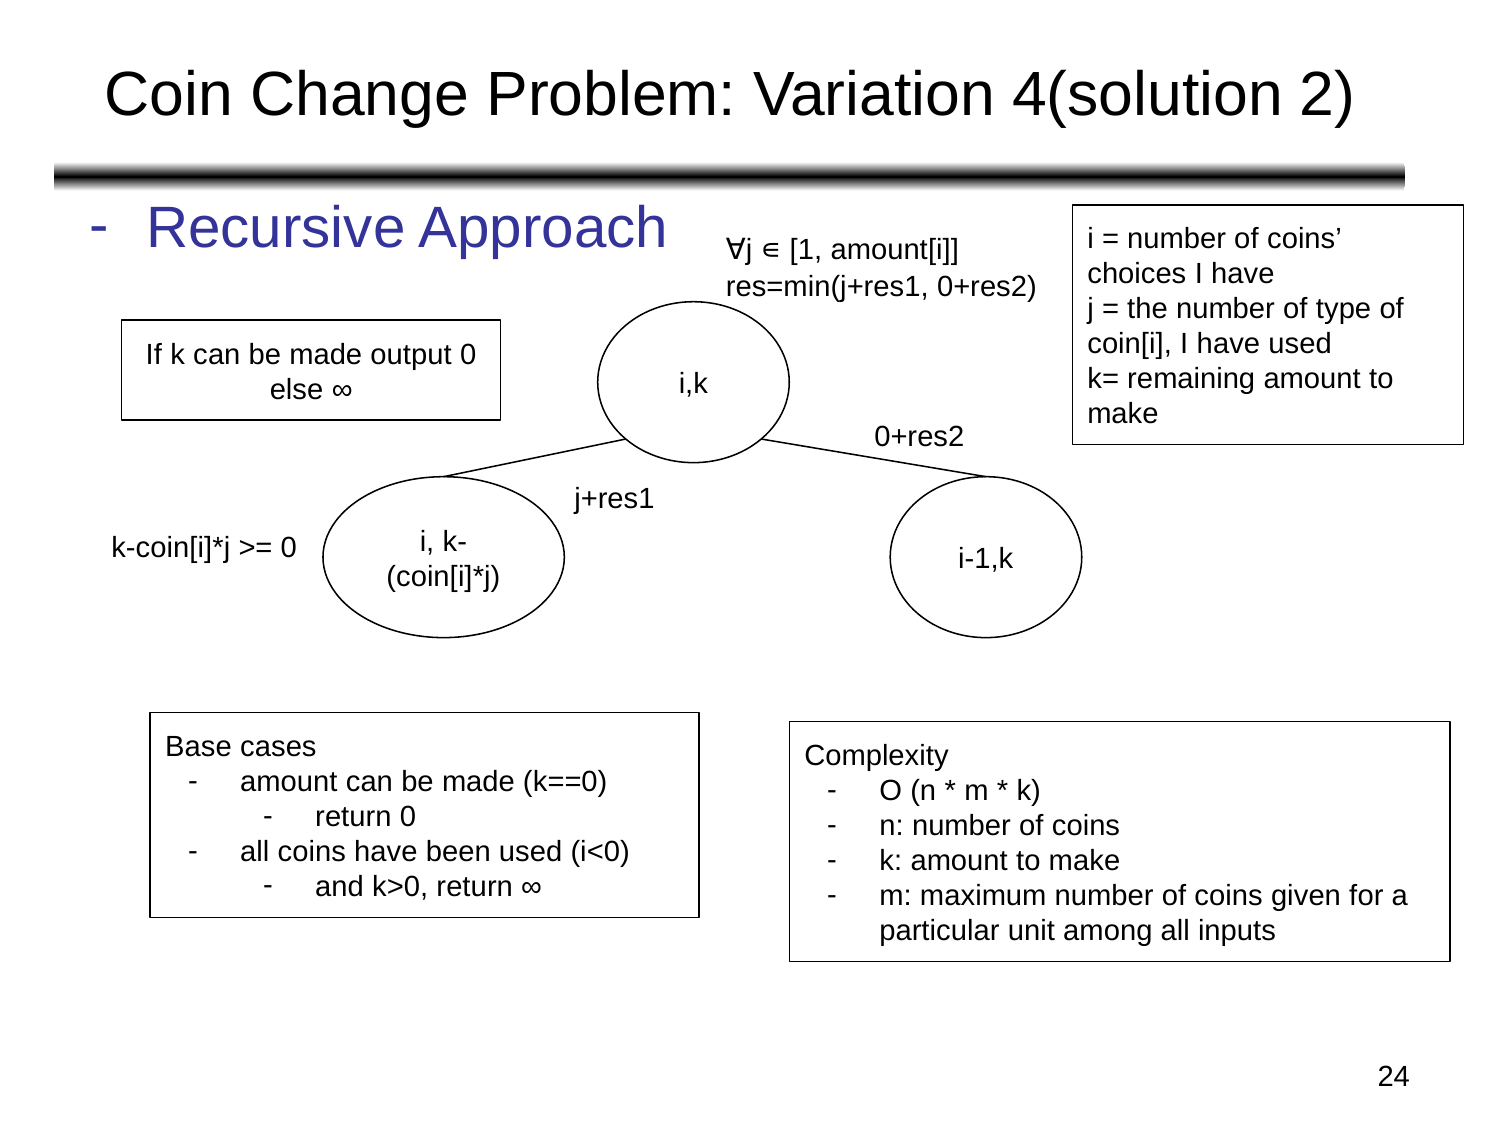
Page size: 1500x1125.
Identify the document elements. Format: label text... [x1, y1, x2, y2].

text_box j+res1 [559, 464, 699, 530]
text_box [443, 438, 626, 477]
text_box Complexity O (n * m * k) n: number of coins k: amount to make m: maximum number of coins given for a particular unit among all inputs [789, 721, 1450, 962]
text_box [760, 438, 987, 477]
text_box Base cases amount can be made (k==0) return 0 all coins have been used (i<0) and k>0, return ∞ [150, 712, 699, 918]
text_box k-coin[i]*j >= 0 [96, 513, 338, 579]
text_box res=min(j+res1, 0+res2) [710, 251, 1072, 317]
text_box i, k-(coin[i]*j) [327, 476, 565, 638]
text_box i,k [597, 301, 790, 463]
list Recursive Approach [55, 181, 1406, 1015]
text_box i-1,k [890, 476, 1082, 638]
text_box i = number of coins’ choices I have j = the number of type of coin[i], I have used k= remaining amount to make [1072, 204, 1464, 445]
title Coin Change Problem: Variation 4(solution 2) [55, 16, 1406, 166]
text_box If k can be made output 0 else ∞ [121, 320, 501, 420]
text_box ∀j ∊ [1, amount[i]] [710, 215, 996, 281]
slide_number ‹#› [1074, 1049, 1425, 1103]
text_box 0+res2 [859, 401, 1011, 467]
